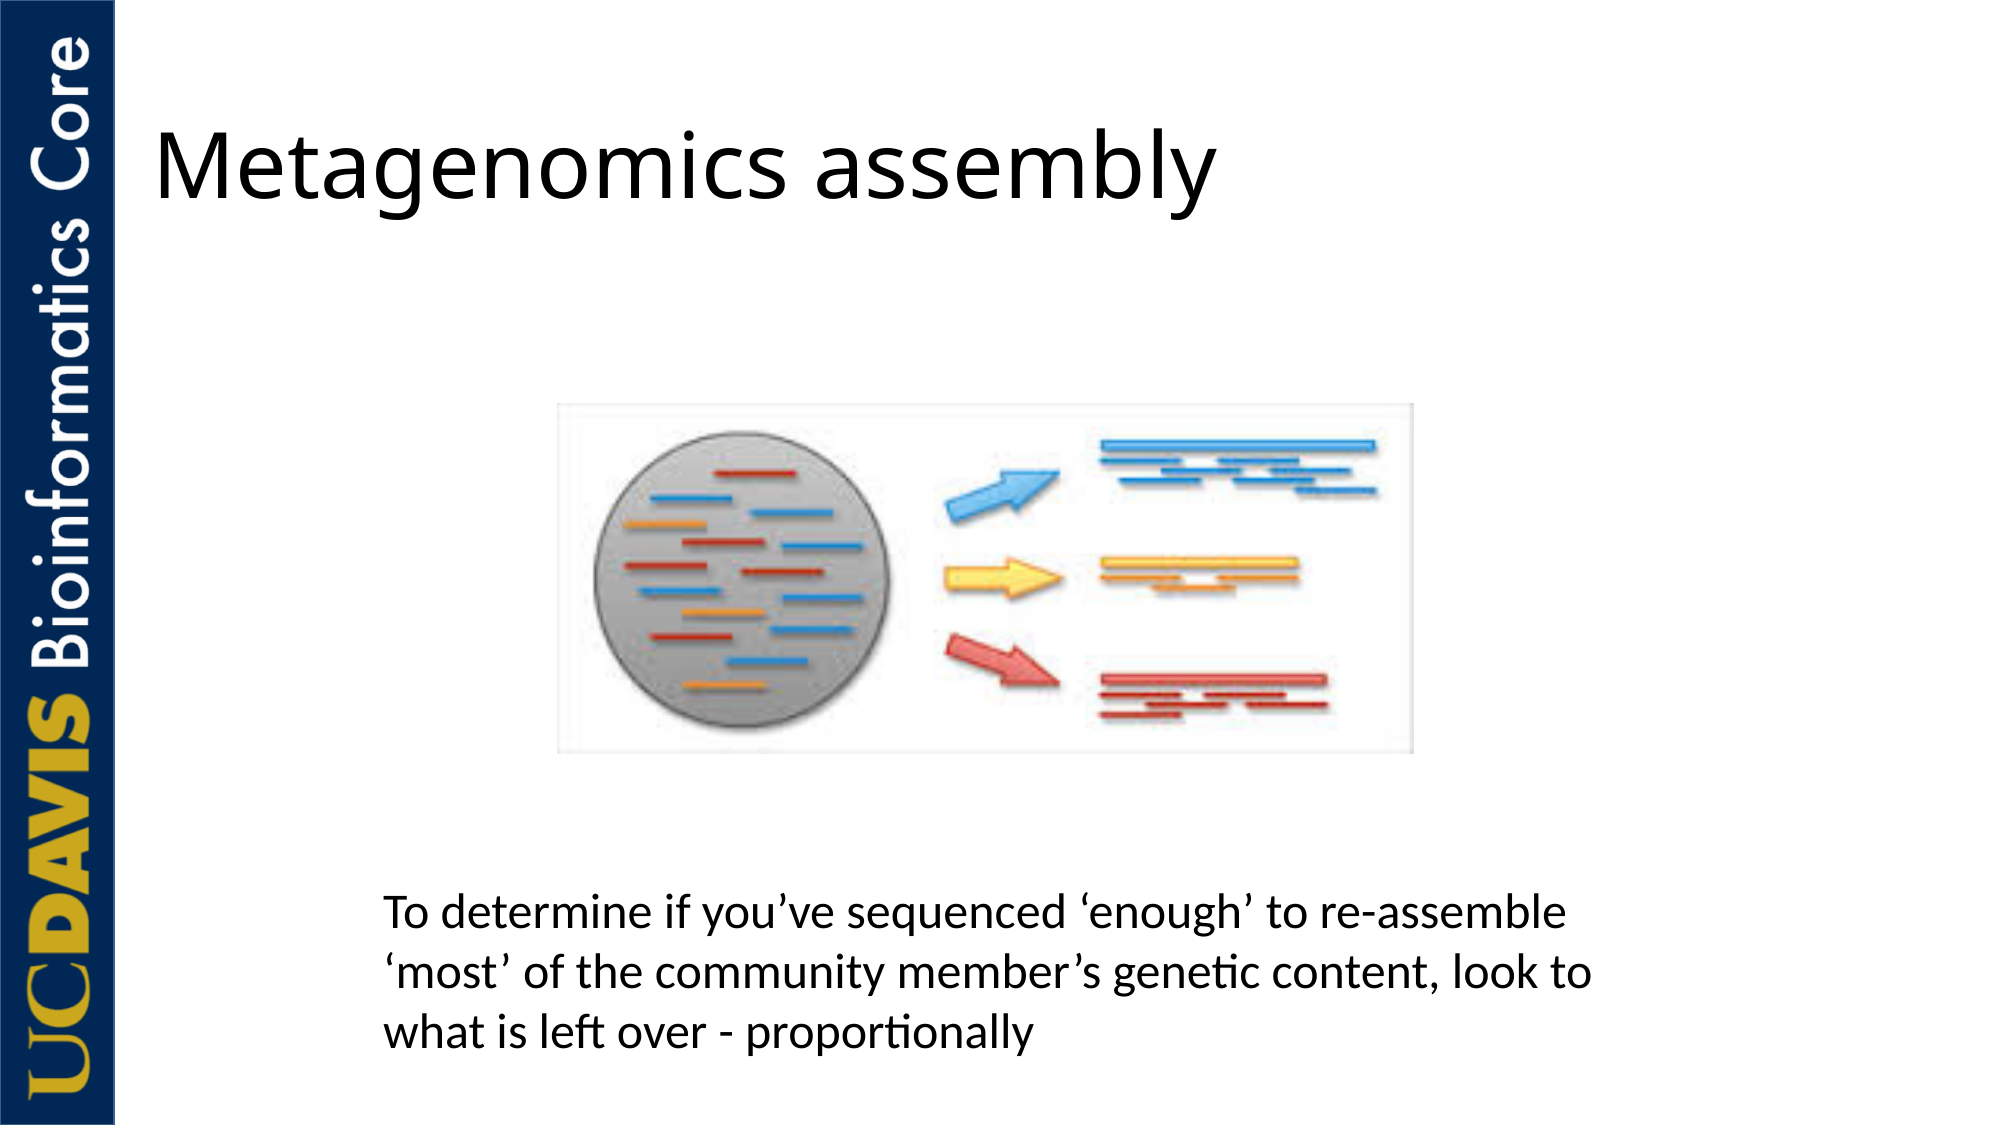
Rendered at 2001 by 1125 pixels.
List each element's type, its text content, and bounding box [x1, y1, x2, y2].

text_box To determine if you’ve sequenced ‘enough’ to re-assemble ‘most’ of the community member’s genetic content, look to what is left over - proportionally [368, 870, 1632, 1066]
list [557, 403, 1414, 754]
title Metagenomics assembly [137, 59, 1863, 278]
picture [8, 0, 112, 1121]
